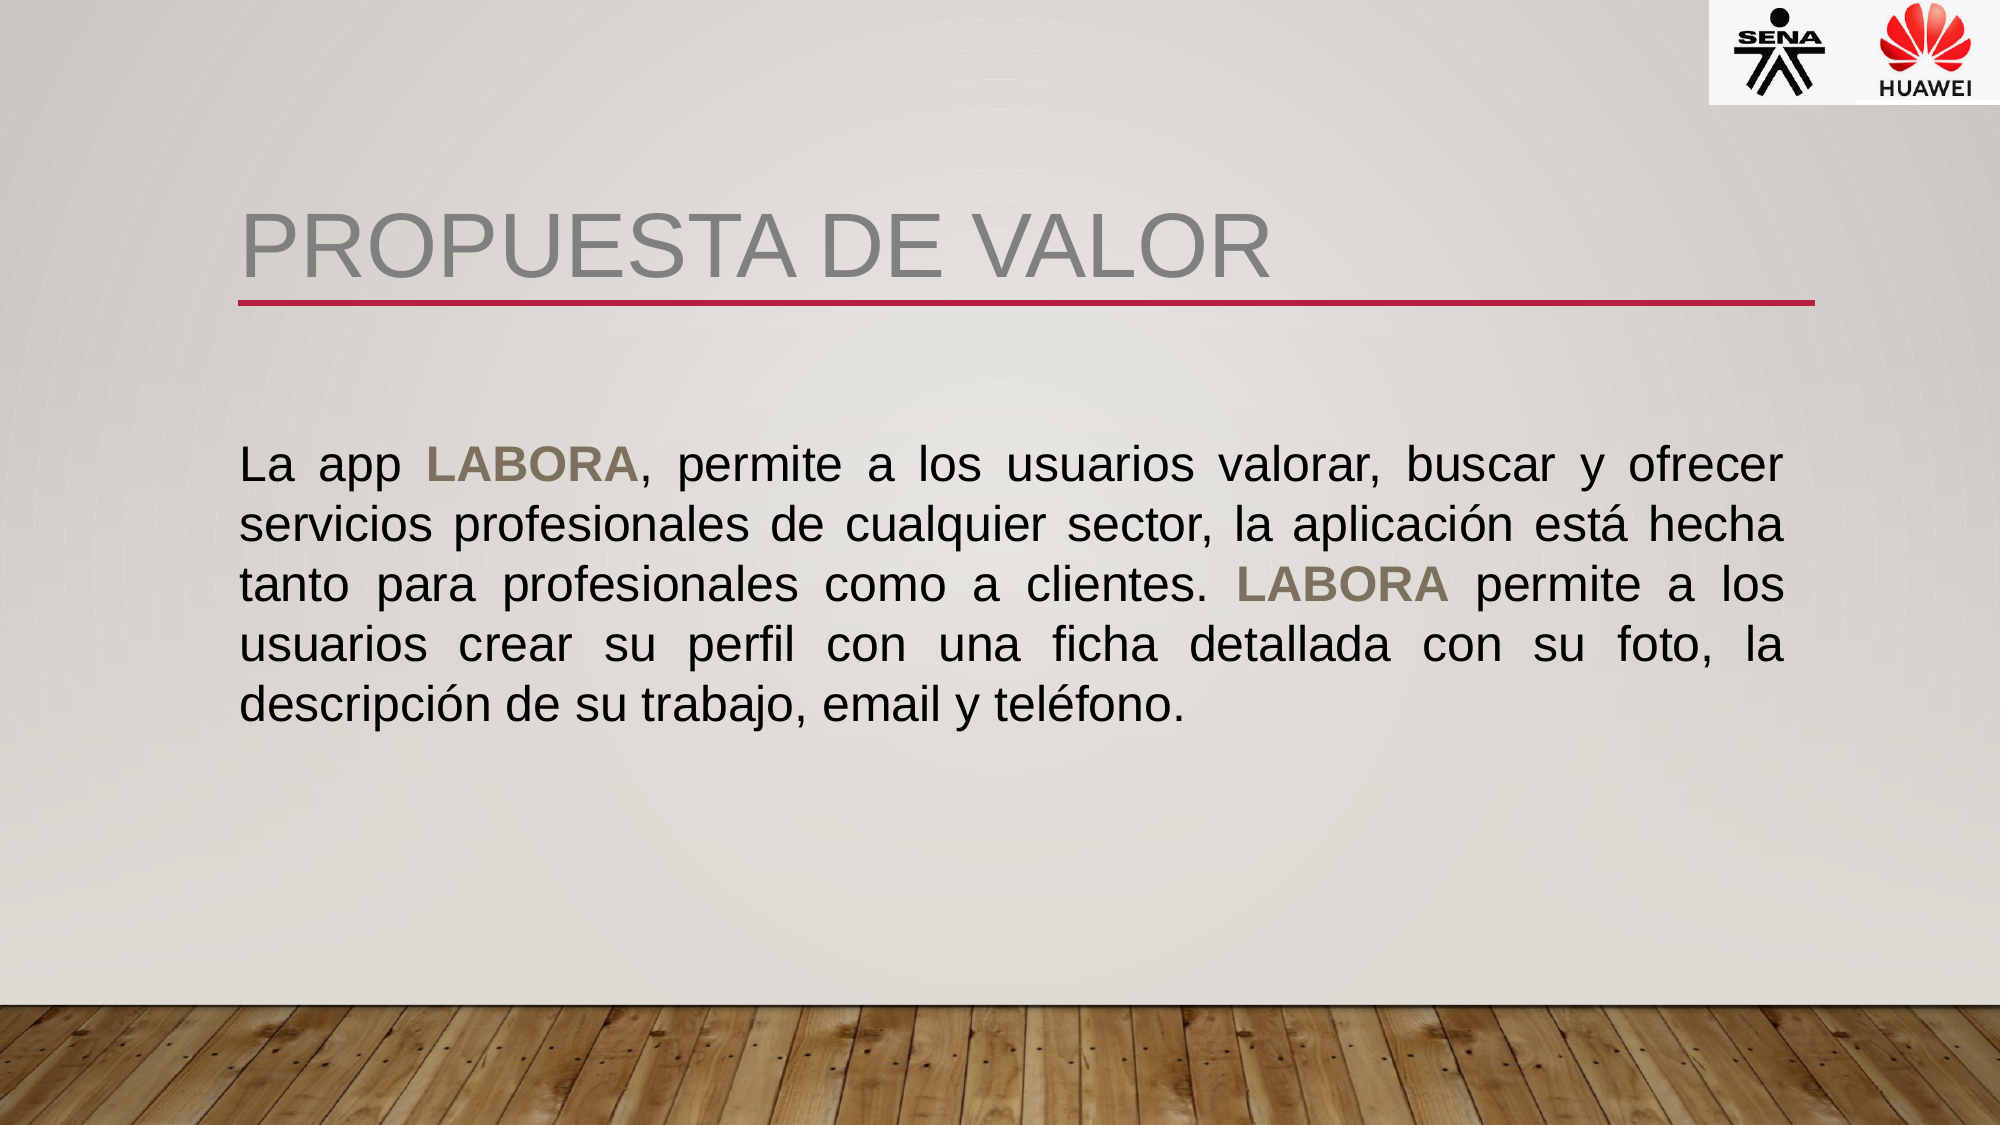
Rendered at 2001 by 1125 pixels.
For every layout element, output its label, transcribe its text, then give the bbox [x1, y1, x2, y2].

text_box PROPUESTA DE VALOR [224, 178, 1305, 304]
picture [1709, 0, 2000, 106]
text_box La app LABORA, permite a los usuarios valorar, buscar y ofrecer servicios profesionales de cualquier sector, la aplicación está hecha tanto para profesionales como a clientes. LABORA permite a los usuarios crear su perfil con una ficha detallada con su foto, la descripción de su trabajo, email y teléfono. [224, 423, 1800, 739]
picture [0, 1005, 2000, 1125]
